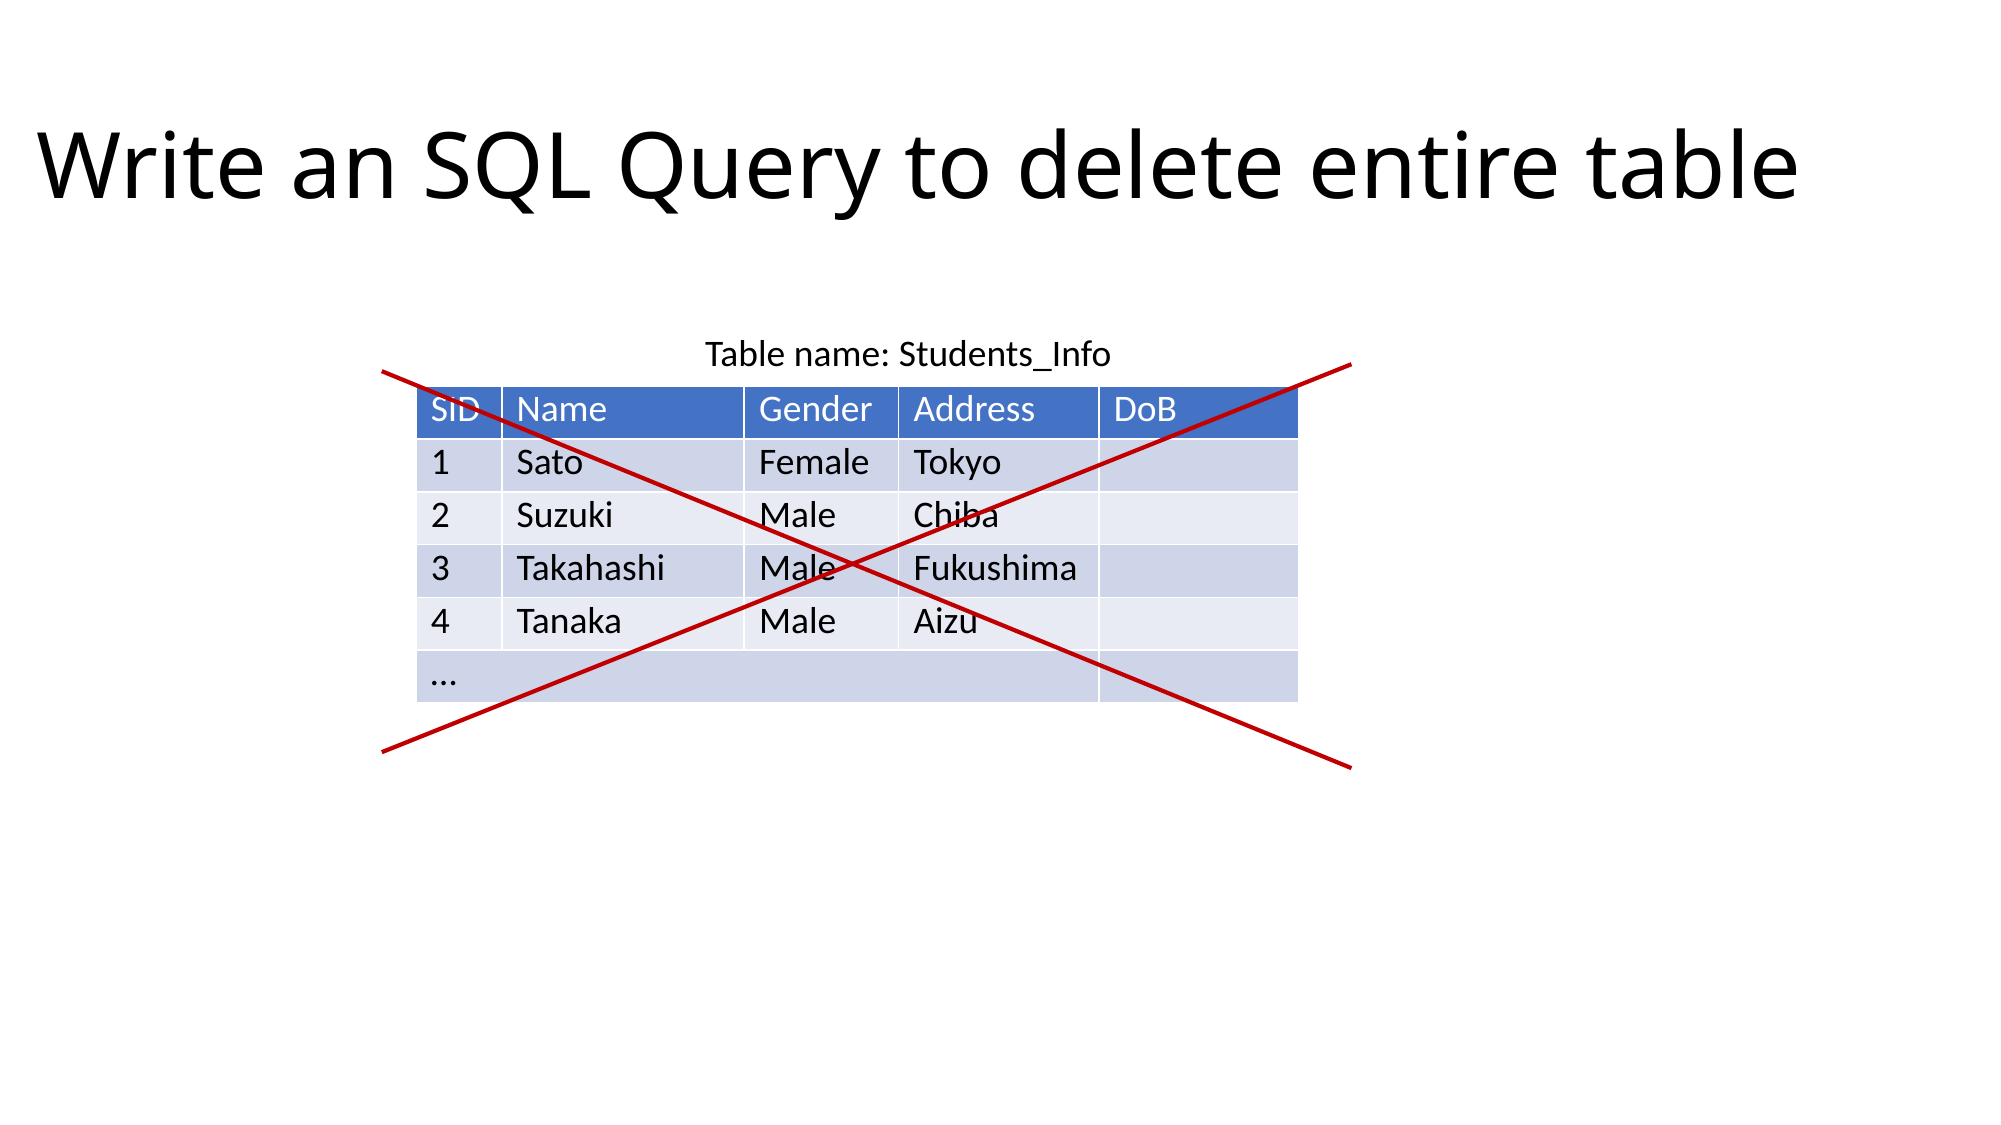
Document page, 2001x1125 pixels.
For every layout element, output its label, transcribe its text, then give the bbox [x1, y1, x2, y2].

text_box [381, 753, 1352, 769]
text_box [381, 364, 1352, 753]
title Write an SQL Query to delete entire table [21, 59, 1987, 278]
text_box Table name: Students_Info [690, 321, 1127, 364]
